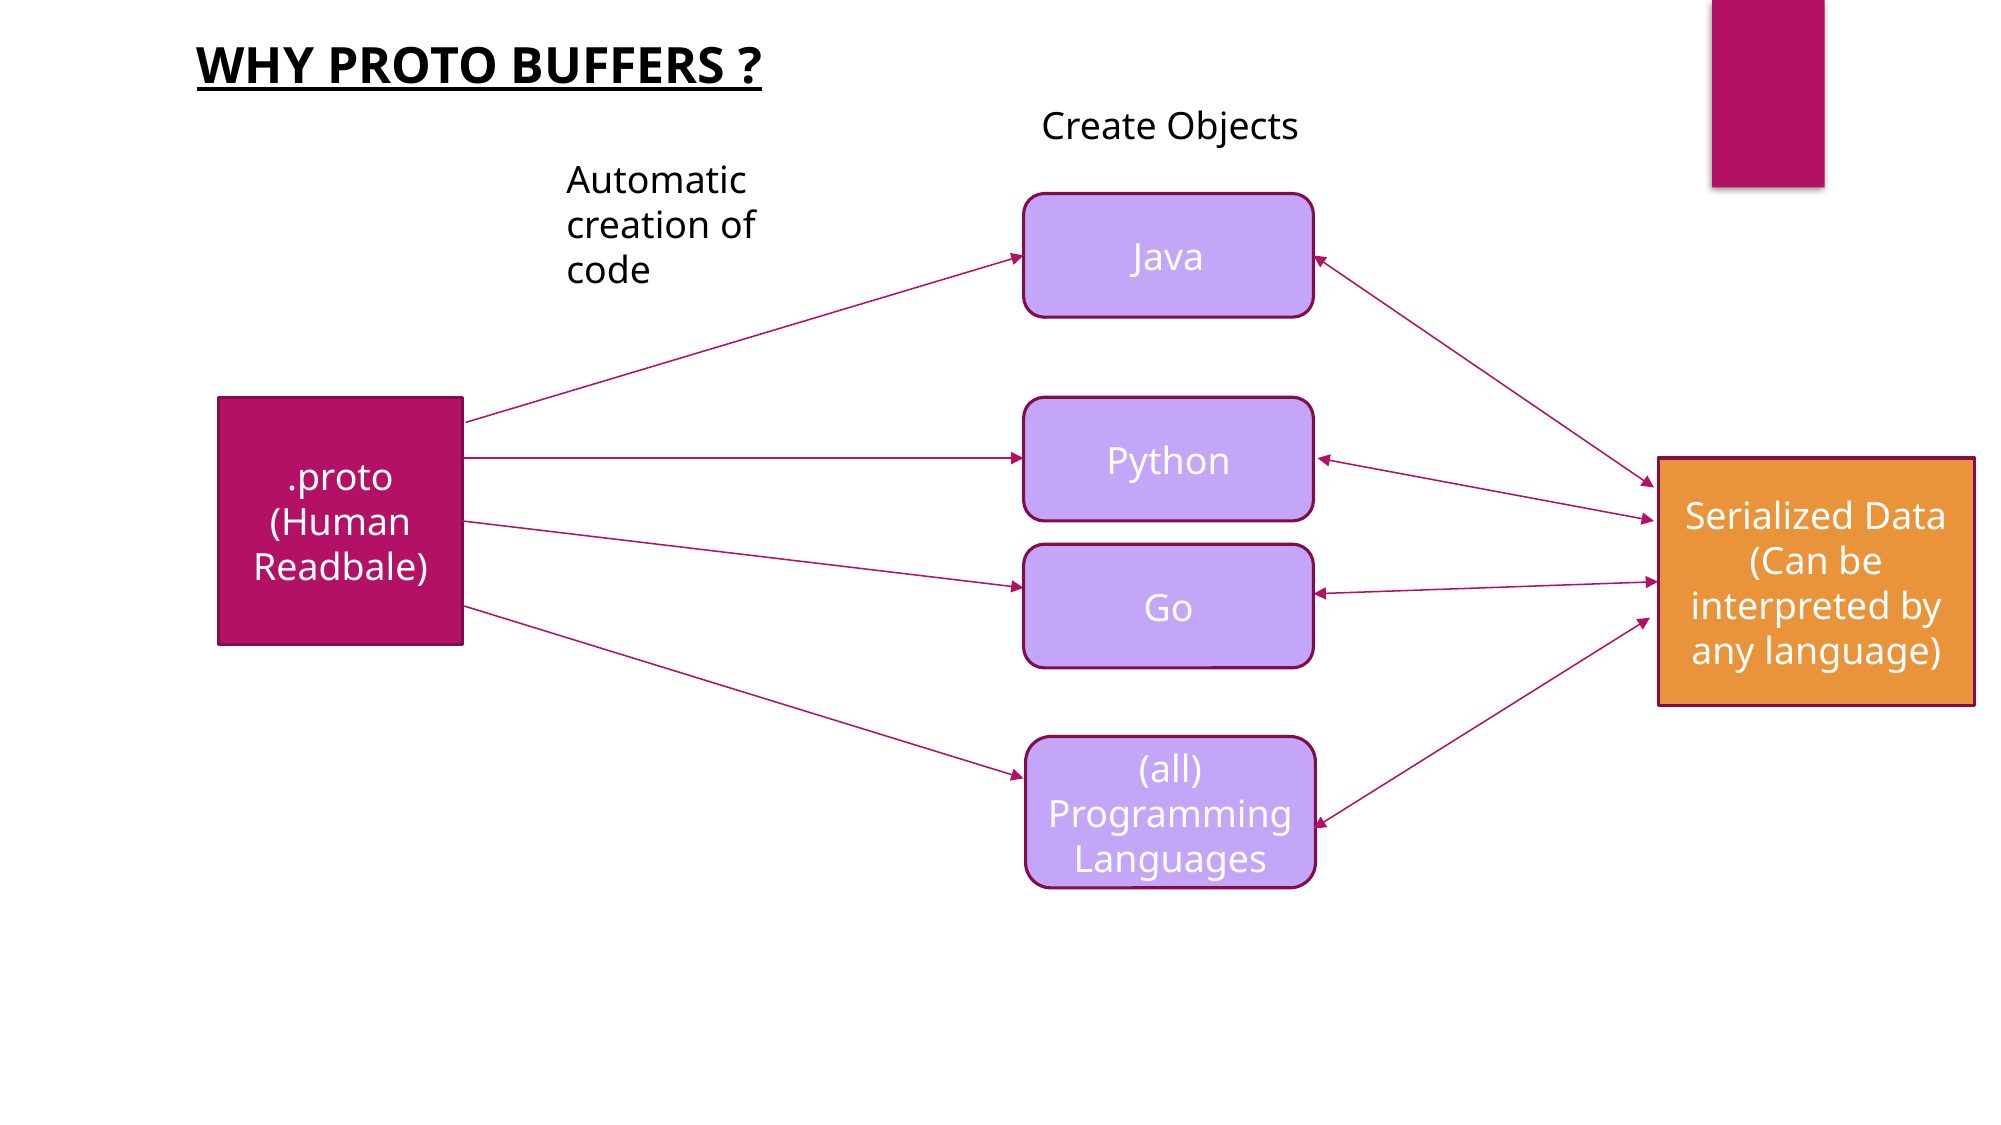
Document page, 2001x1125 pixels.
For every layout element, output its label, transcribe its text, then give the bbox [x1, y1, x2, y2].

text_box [1313, 617, 1651, 829]
text_box WHY PROTO BUFFERS ? [181, 26, 1058, 101]
text_box .proto (Human Readbale) [217, 396, 464, 646]
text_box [465, 255, 1024, 423]
text_box Java [1022, 191, 1315, 319]
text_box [463, 605, 1024, 779]
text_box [461, 520, 1024, 589]
text_box (all) Programming Languages [1024, 734, 1318, 890]
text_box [1317, 457, 1655, 522]
text_box Serialized Data (Can be interpreted by any language) [1657, 456, 1976, 707]
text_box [1313, 581, 1659, 594]
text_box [1313, 255, 1655, 460]
text_box Python [1022, 395, 1311, 523]
text_box Go [1022, 542, 1315, 670]
text_box Automatic creation of code [551, 148, 795, 253]
text_box Create Objects [1026, 94, 1315, 155]
